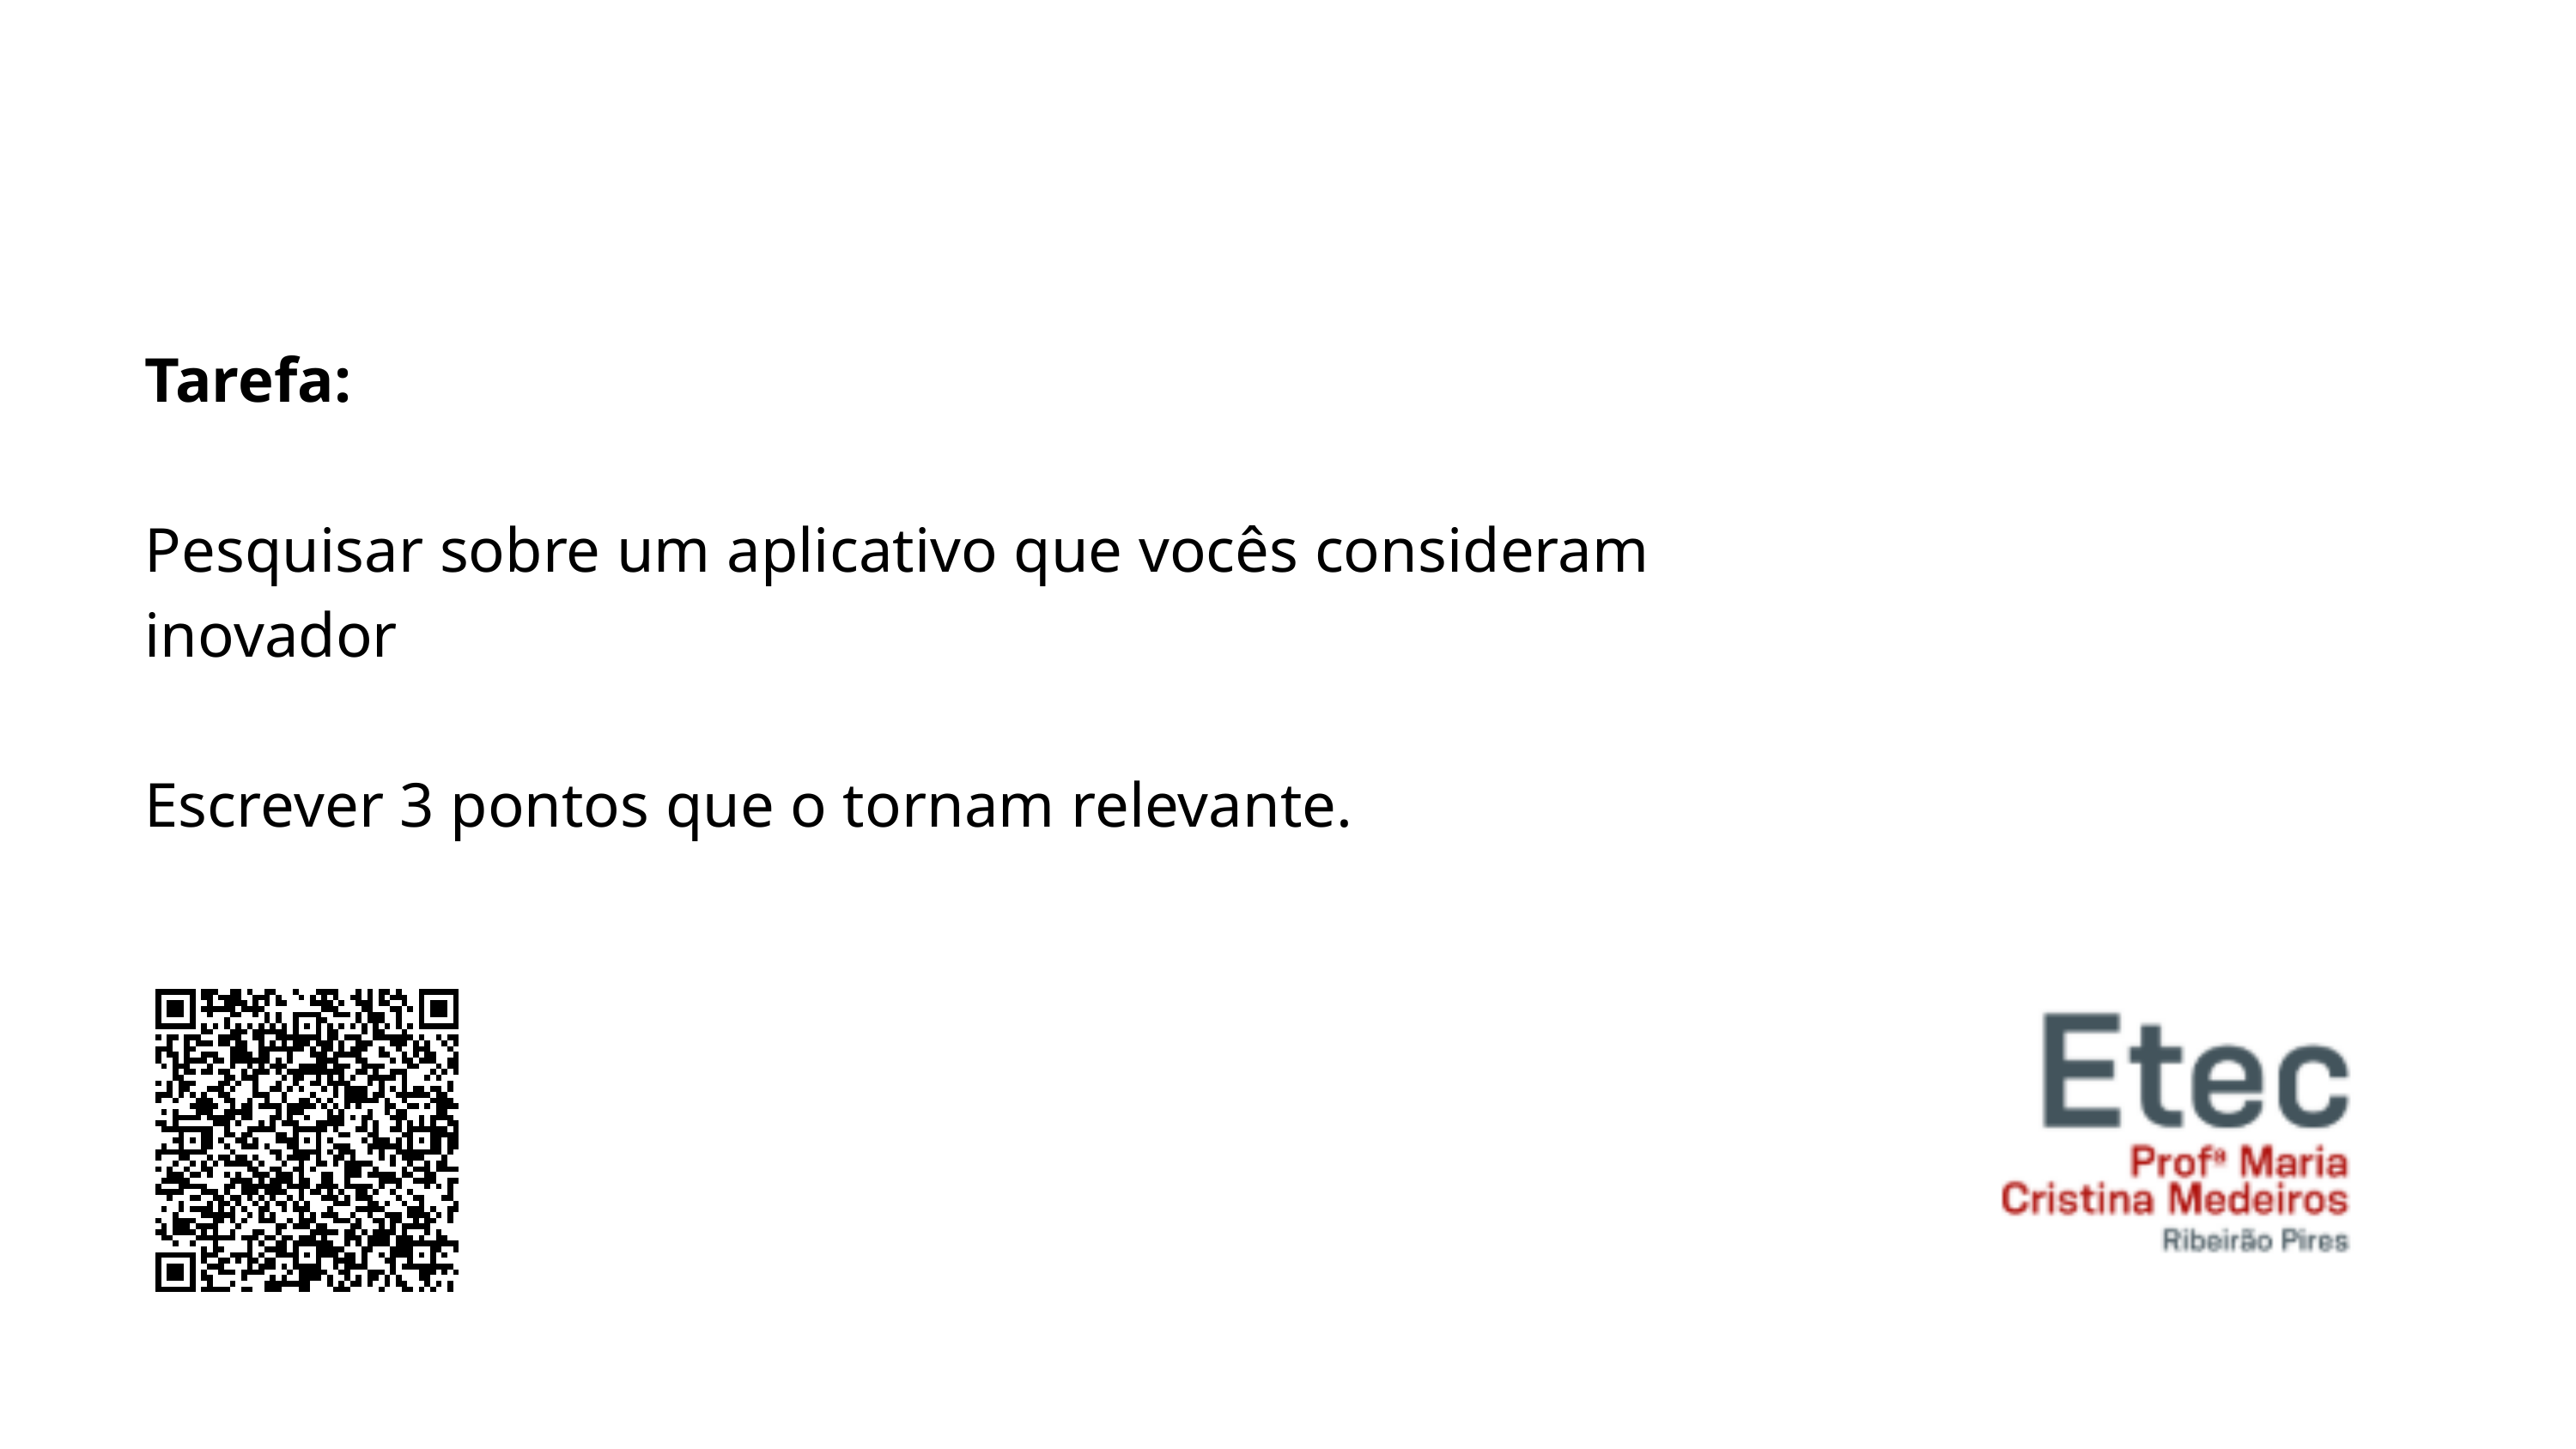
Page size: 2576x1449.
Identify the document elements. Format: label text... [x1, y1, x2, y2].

text_box [1943, 950, 2432, 1304]
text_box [144, 978, 471, 1304]
text_box Tarefa: Pesquisar sobre um aplicativo que vocês consideram inovador Escrever 3 pontos que o tornam relevante. [144, 329, 1909, 840]
